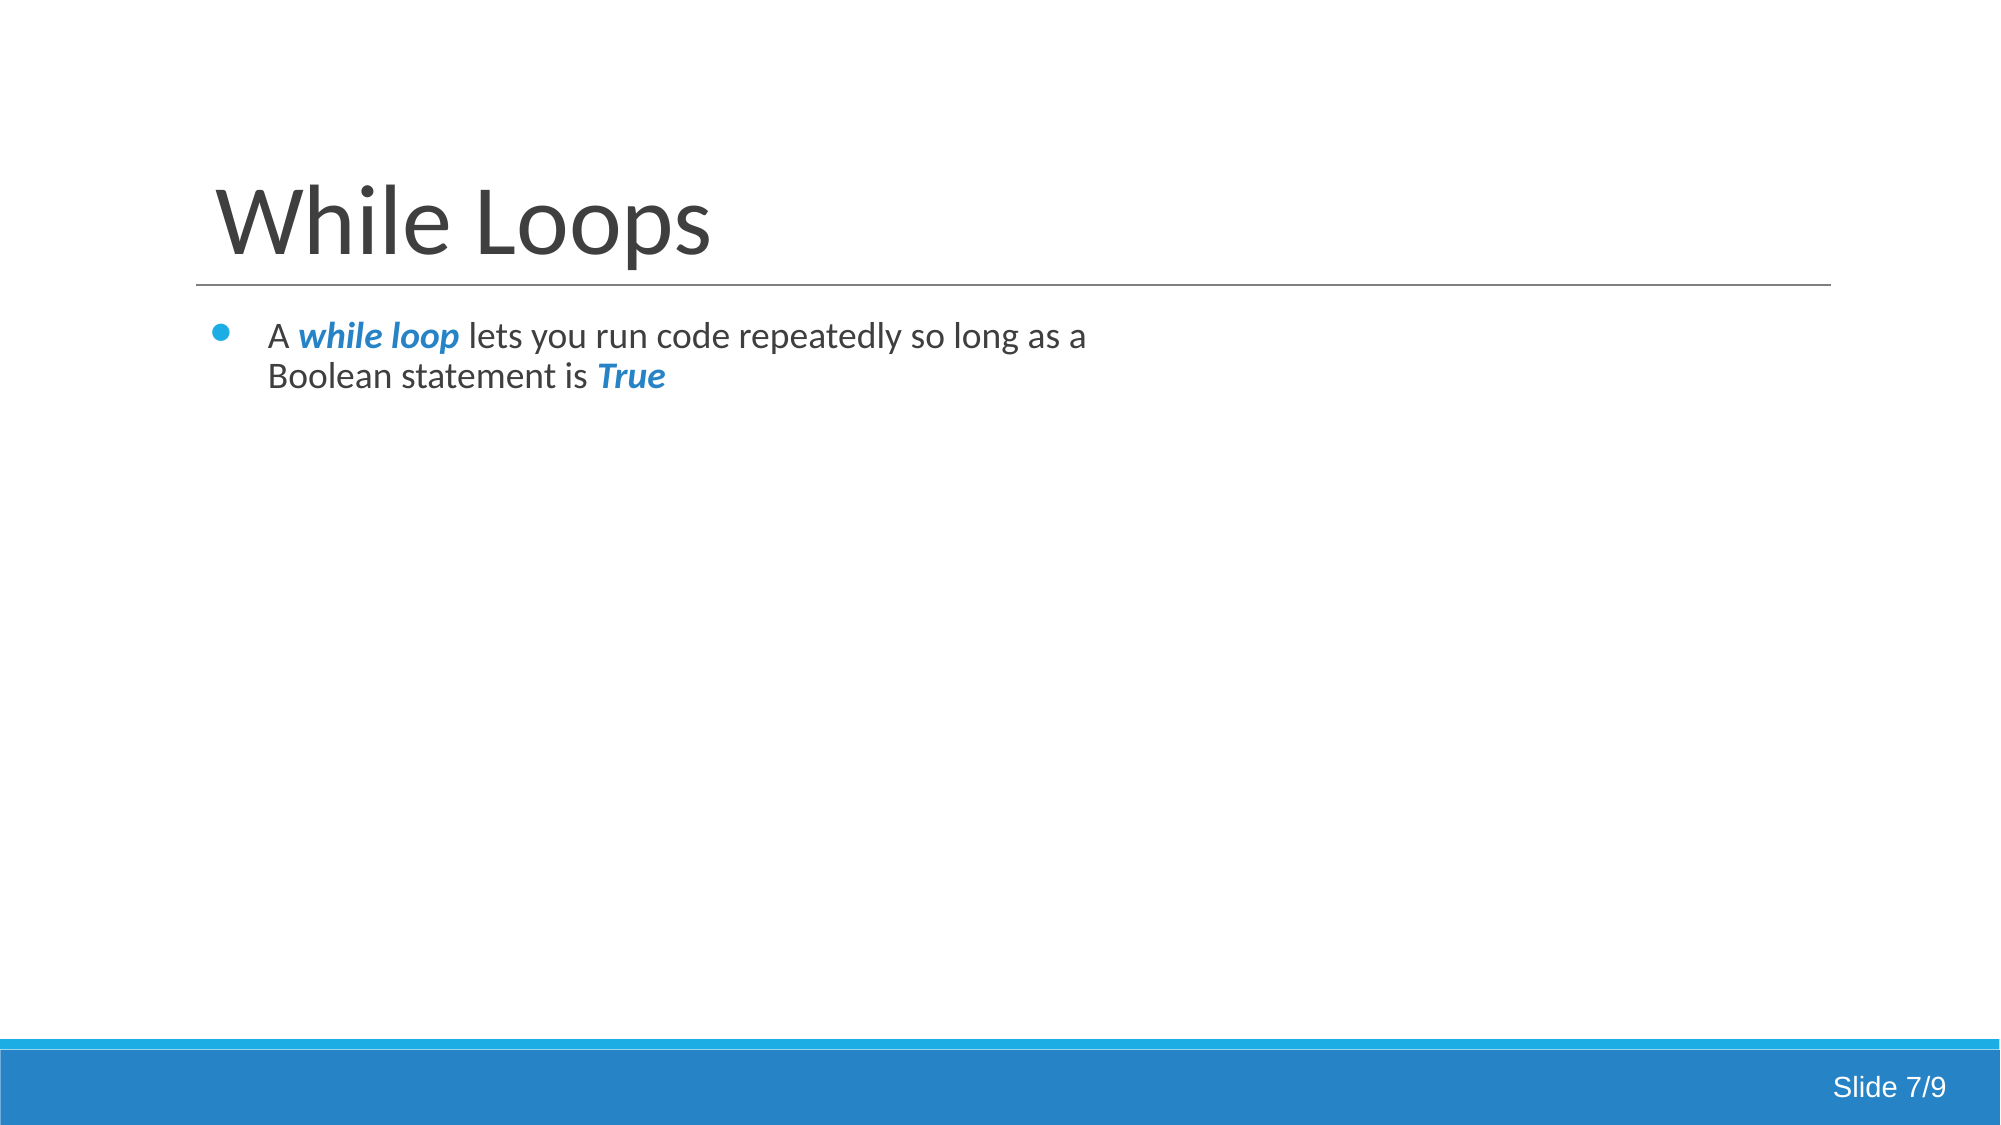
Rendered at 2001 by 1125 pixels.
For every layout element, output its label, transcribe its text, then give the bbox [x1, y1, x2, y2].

text_box Slide 7/9 [1817, 1053, 2000, 1125]
text_box A while loop lets you run code repeatedly so long as a Boolean statement is True [192, 308, 1127, 870]
title While Loops [200, 44, 1850, 283]
